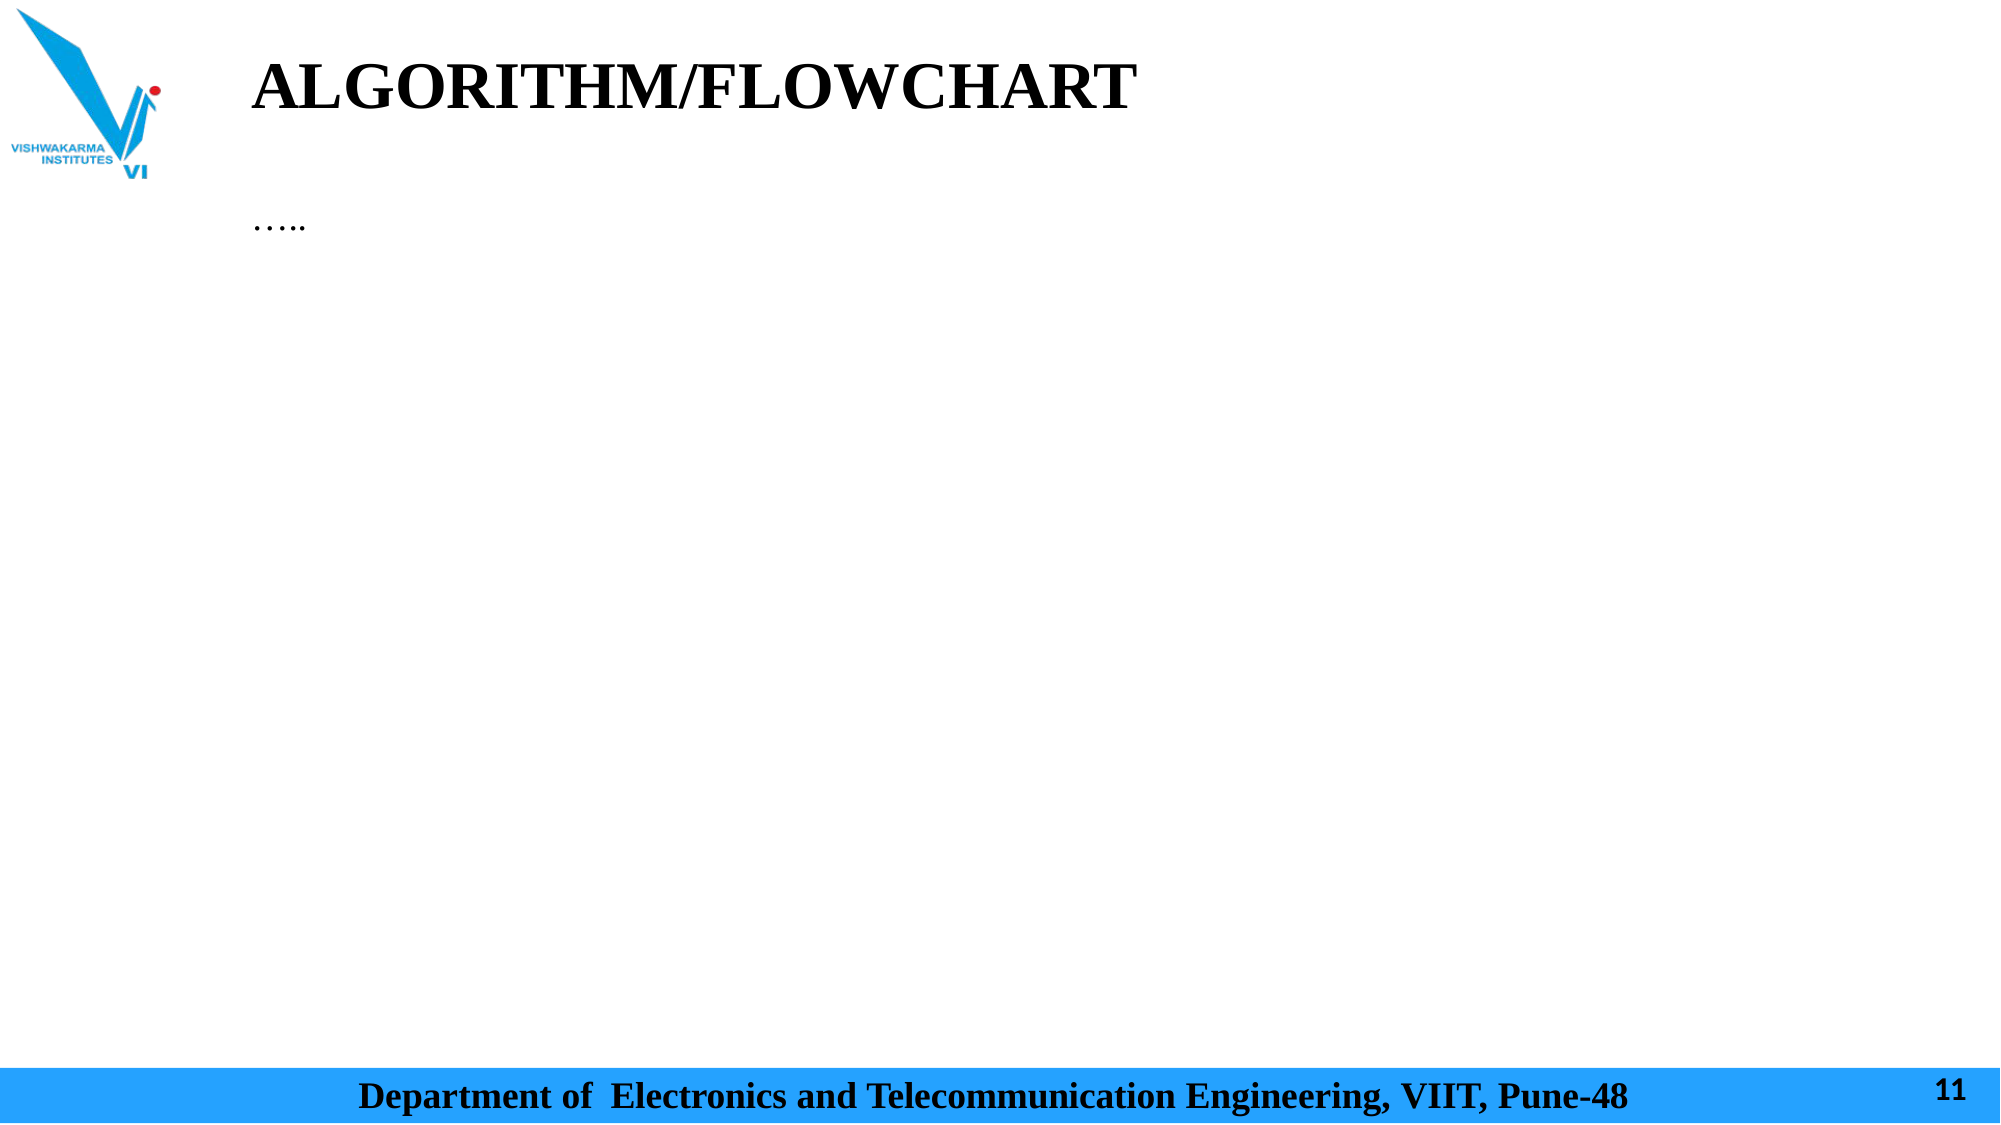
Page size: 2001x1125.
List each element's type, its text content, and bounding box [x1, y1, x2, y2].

text_box ….. [249, 190, 310, 238]
footer Department of Electronics and Telecommunication Engineering, VIIT, Pune-48 [356, 1073, 1644, 1125]
slide_number 11 [1927, 1073, 1976, 1125]
title ALGORITHM/FLOWCHART [249, 11, 1706, 230]
picture [11, 8, 170, 188]
